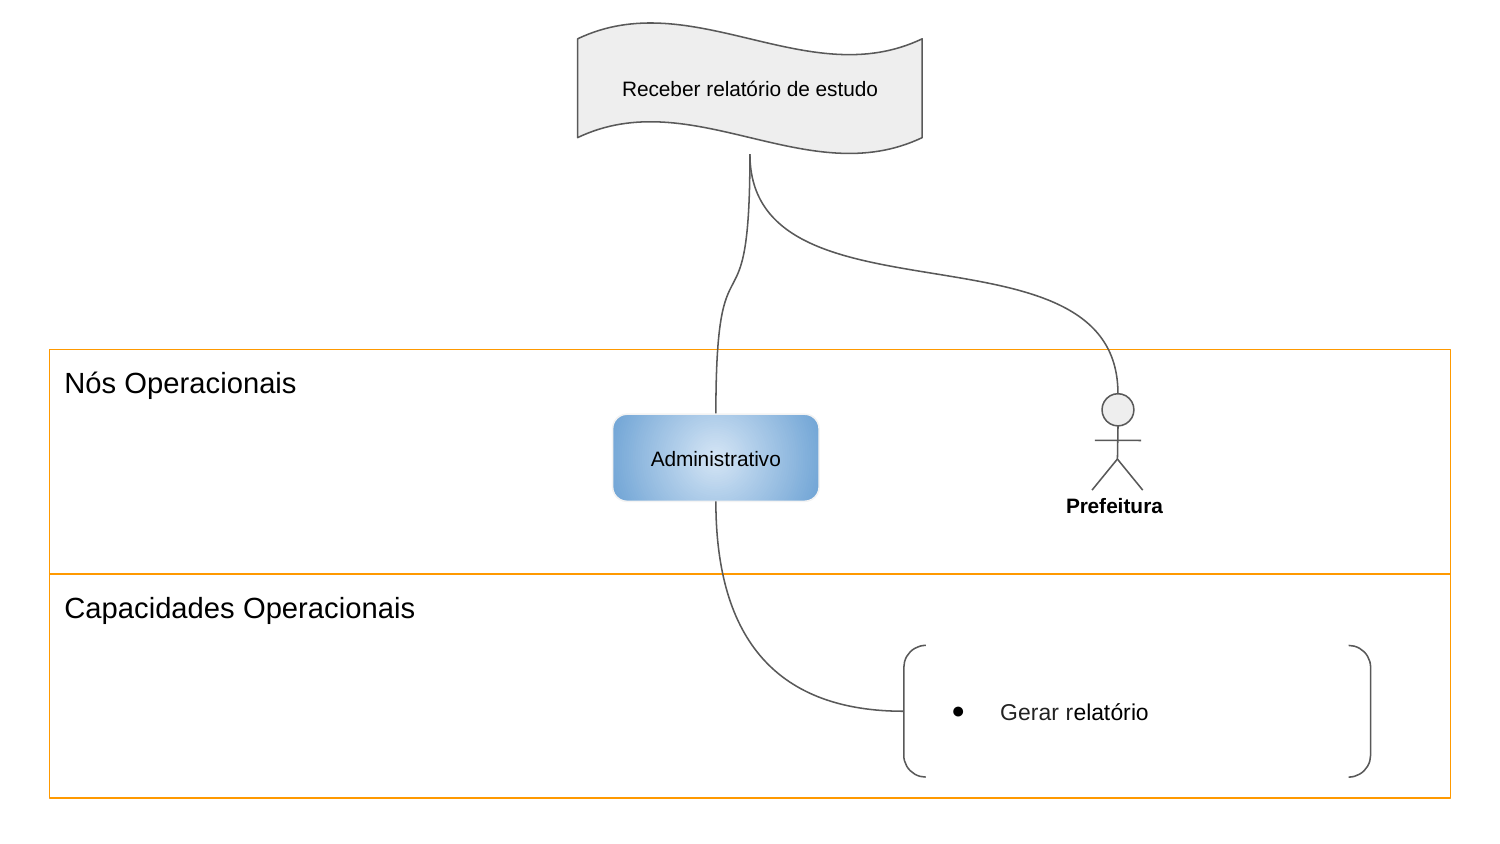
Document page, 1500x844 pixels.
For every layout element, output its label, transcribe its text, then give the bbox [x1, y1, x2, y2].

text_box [805, 81, 1063, 450]
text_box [704, 512, 916, 701]
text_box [594, 258, 800, 294]
text_box Receber relatório de estudo [577, 23, 923, 149]
text_box Administrativo [612, 414, 820, 502]
text_box Nós Operacionais [49, 349, 716, 573]
text_box Nós Operacionais [717, 349, 1451, 573]
text_box Gerar relatório [903, 645, 1371, 778]
text_box Capacidades Operacionais [49, 573, 1451, 799]
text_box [1008, 393, 1212, 531]
